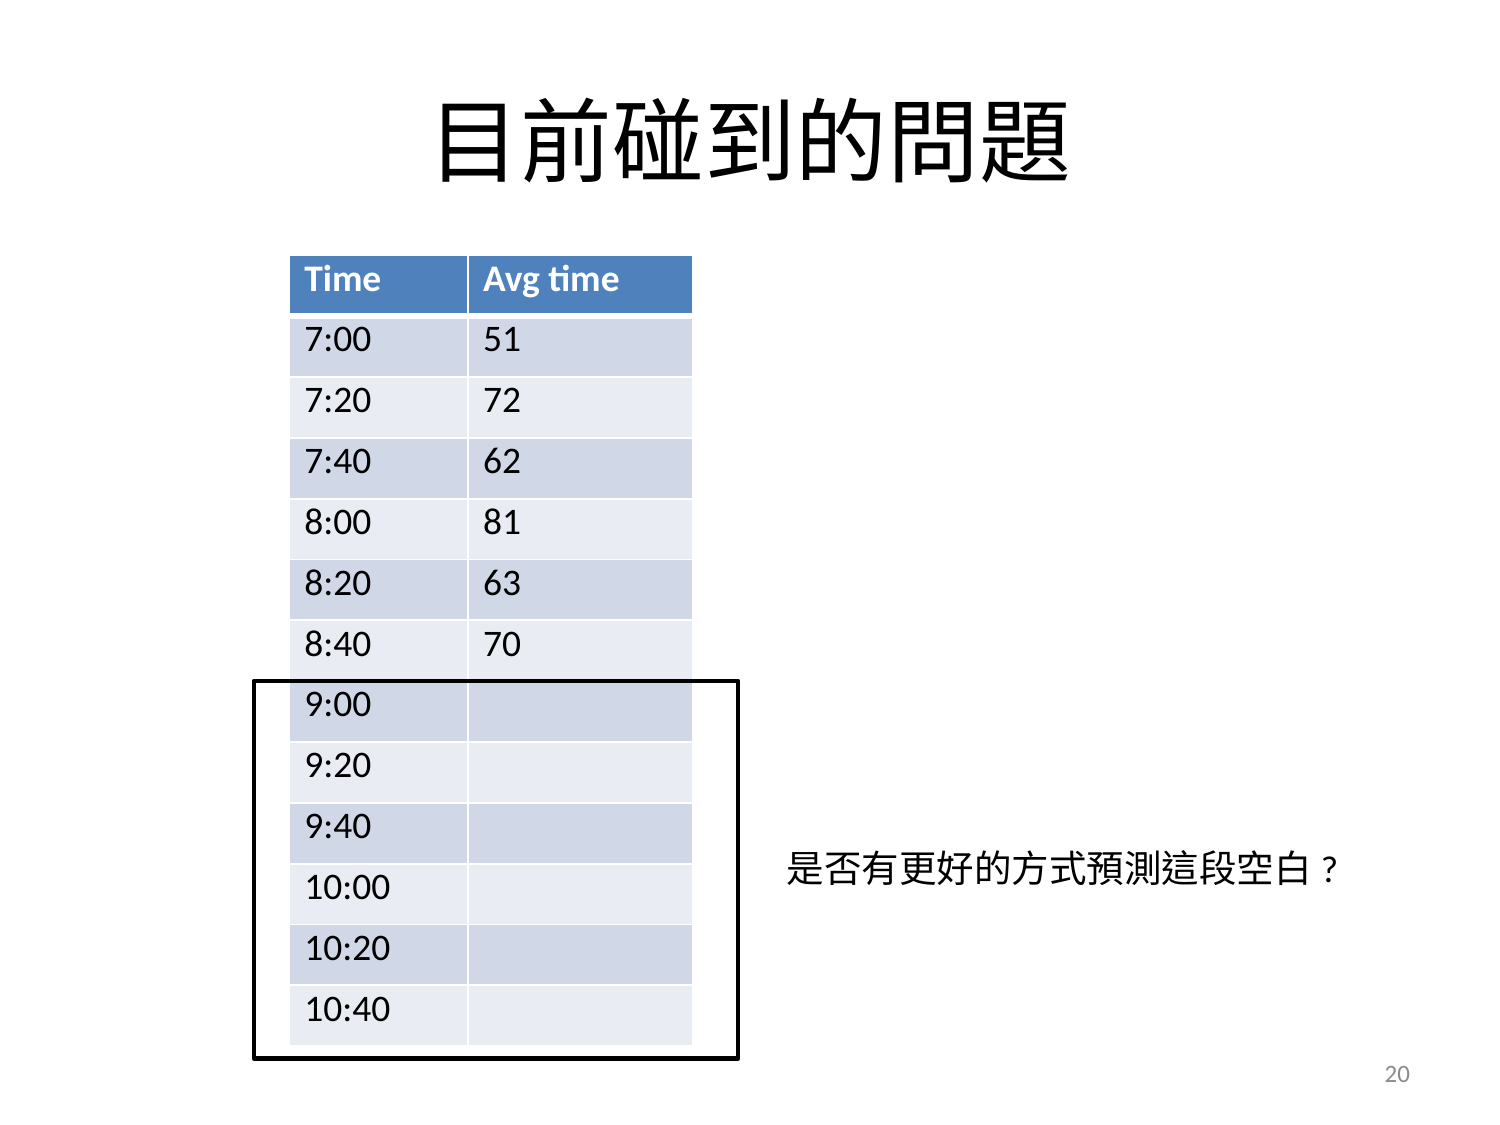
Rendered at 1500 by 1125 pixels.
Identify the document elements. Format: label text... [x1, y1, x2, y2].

table_cell 8:20 [290, 560, 467, 619]
table_cell 8:00 [290, 500, 467, 559]
table_cell 81 [469, 500, 692, 559]
table_header Avg time [469, 256, 692, 313]
table_cell 62 [469, 439, 692, 498]
title 目前碰到的問題 [75, 45, 1425, 233]
table_cell 7:20 [290, 378, 467, 437]
table_header Time [290, 256, 467, 313]
table_cell 7:00 [290, 319, 467, 376]
table_cell 51 [469, 319, 692, 376]
table_cell 63 [469, 560, 692, 619]
text_box 是否有更好的方式預測這段空白? [772, 837, 1354, 897]
table_cell 70 [469, 621, 692, 679]
text_box [252, 679, 740, 1061]
table_cell 7:40 [290, 439, 467, 498]
slide_number 20 [1074, 1042, 1425, 1103]
table_cell 72 [469, 378, 692, 437]
table_cell 8:40 [290, 621, 467, 679]
